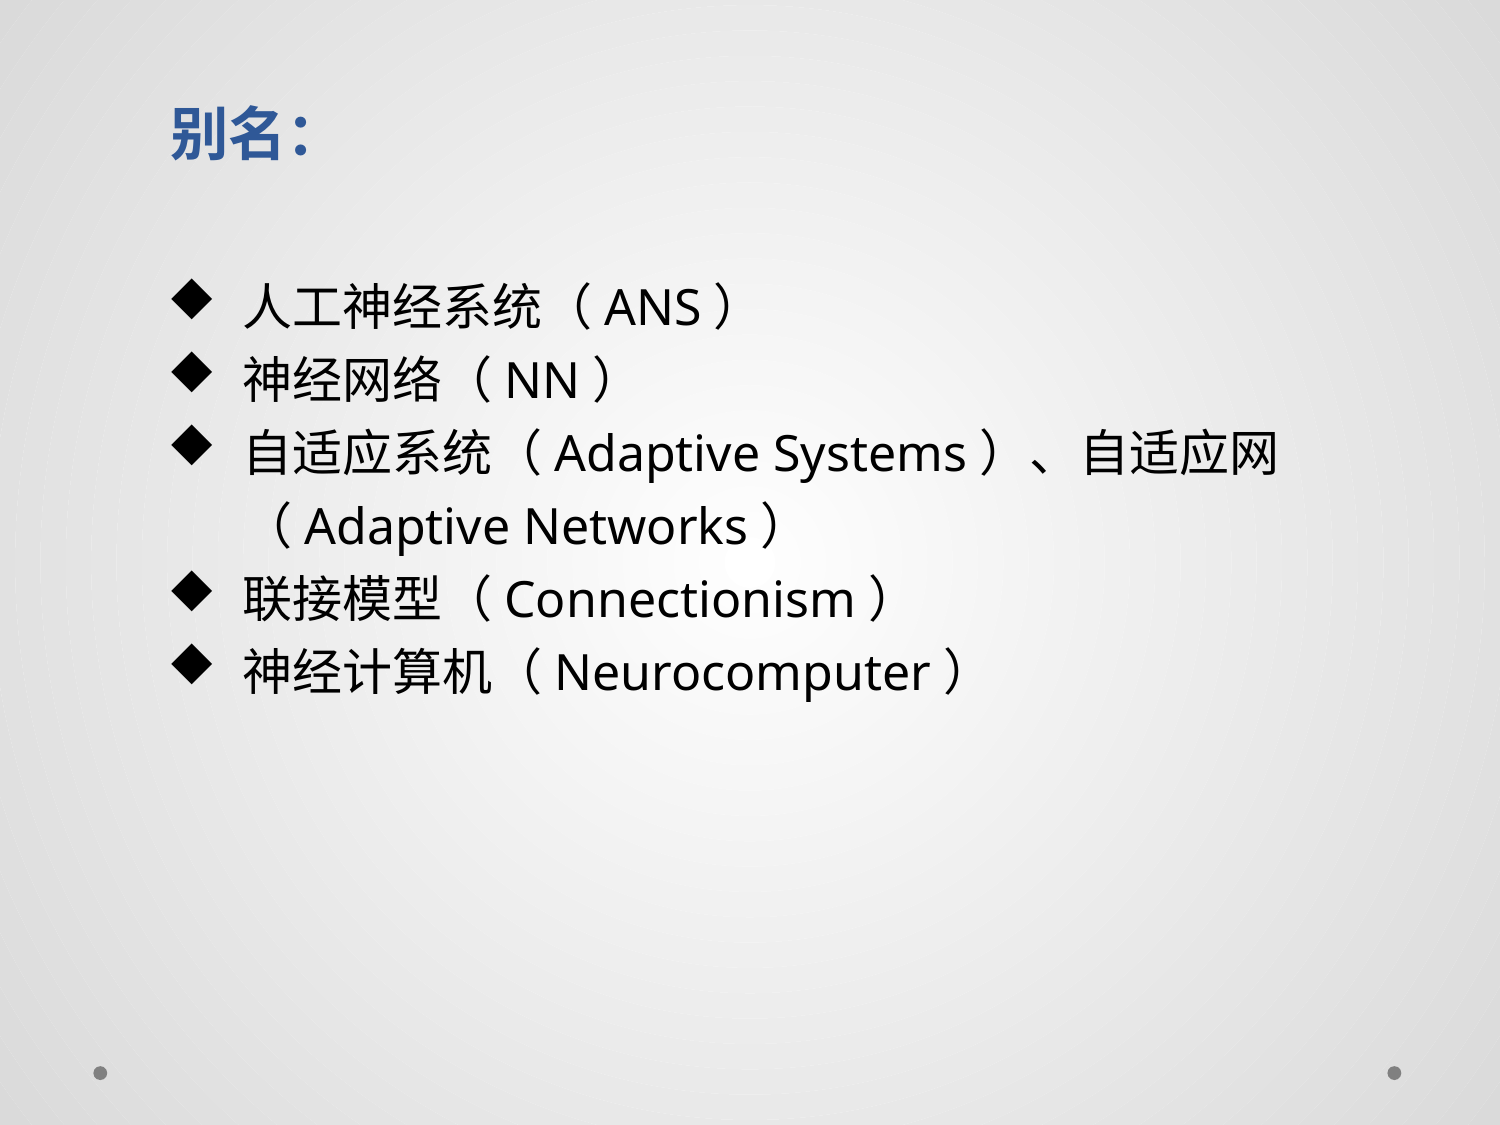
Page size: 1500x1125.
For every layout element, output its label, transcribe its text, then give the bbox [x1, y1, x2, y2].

text_box 人工神经系统（ANS） 神经网络（NN） 自适应系统（Adaptive Systems）、自适应网（Adaptive Networks） 联接模型（Connectionism） 神经计算机（Neurocomputer） [152, 255, 1441, 768]
text_box 别名： [88, 90, 1093, 175]
